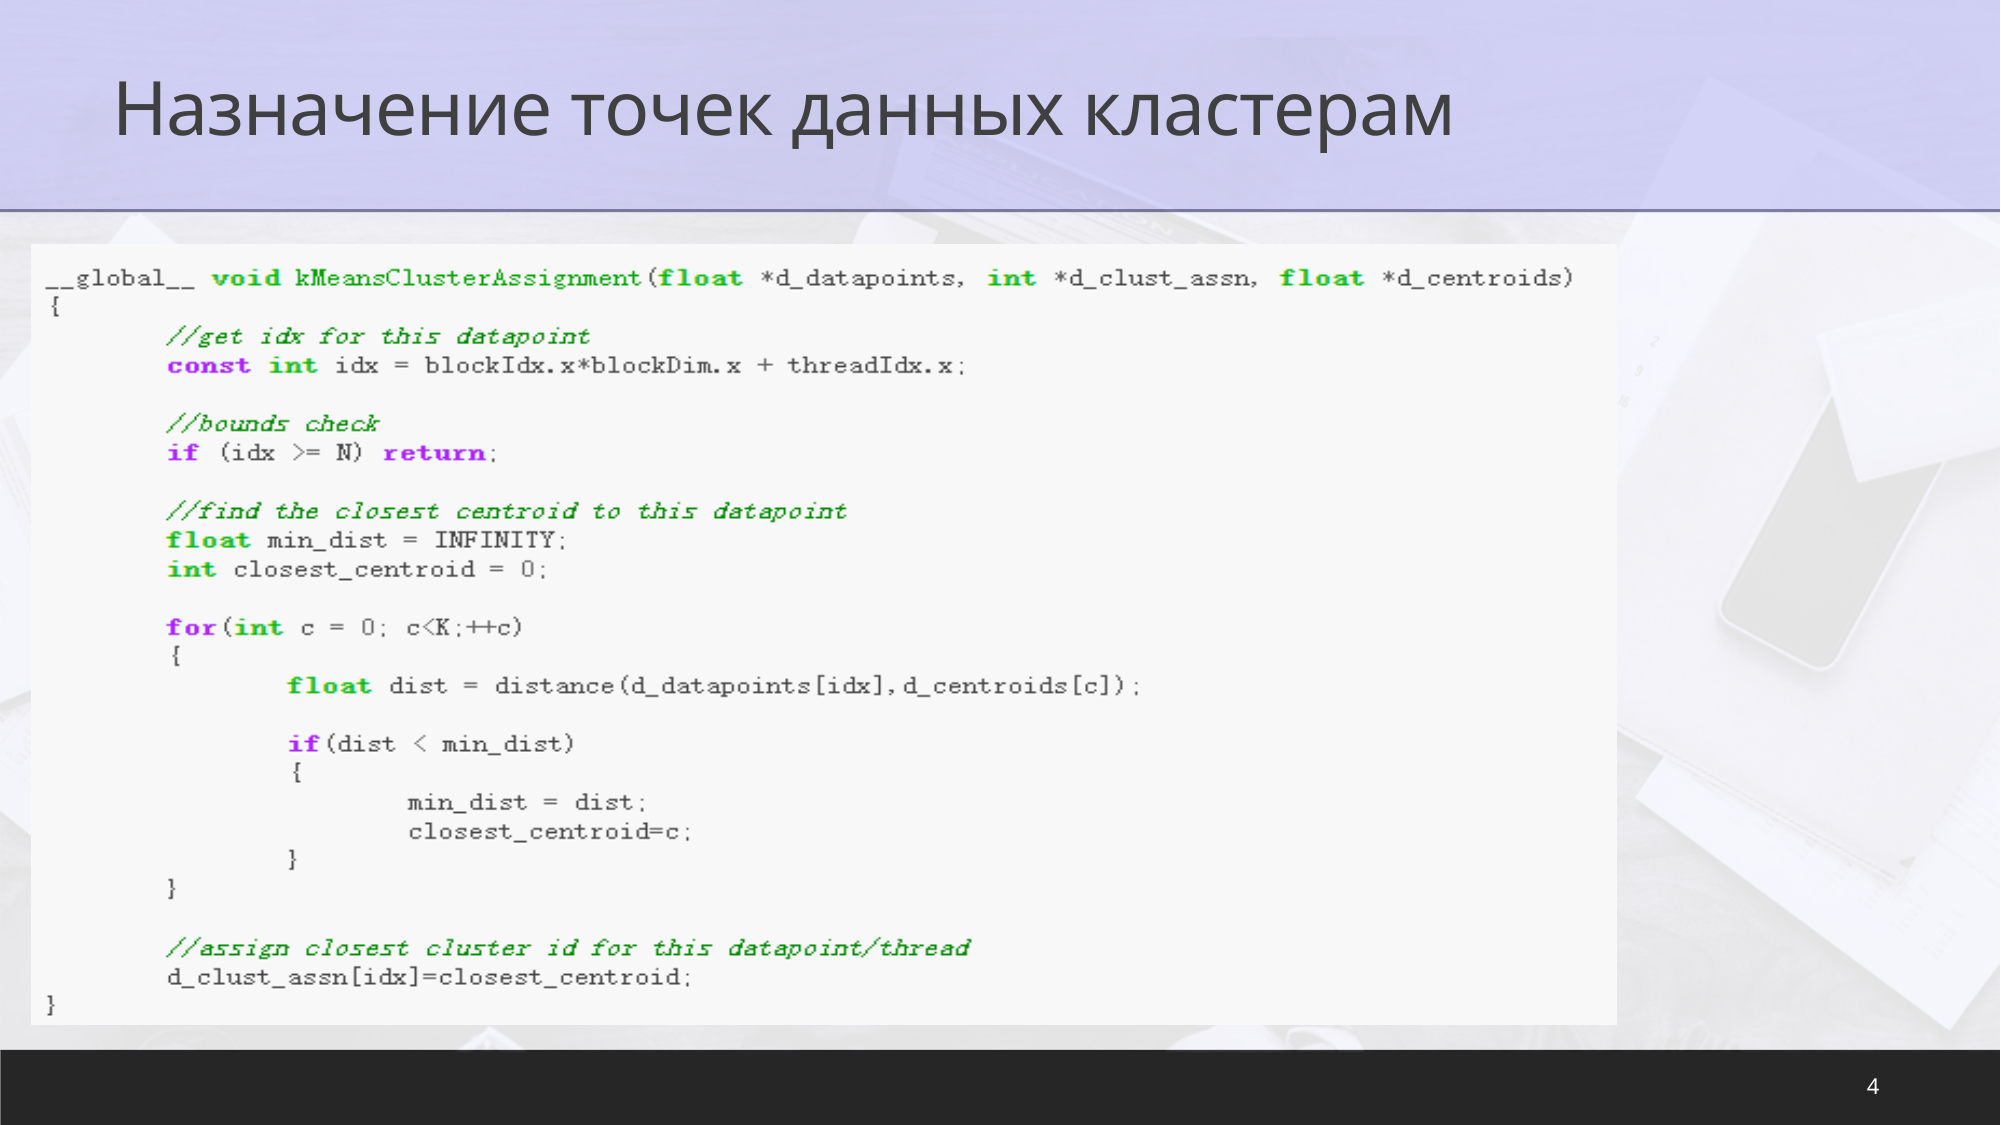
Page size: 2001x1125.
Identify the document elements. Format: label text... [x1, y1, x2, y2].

picture [0, 0, 2000, 1052]
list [30, 244, 1618, 1026]
slide_number 4 [1793, 1060, 1895, 1118]
